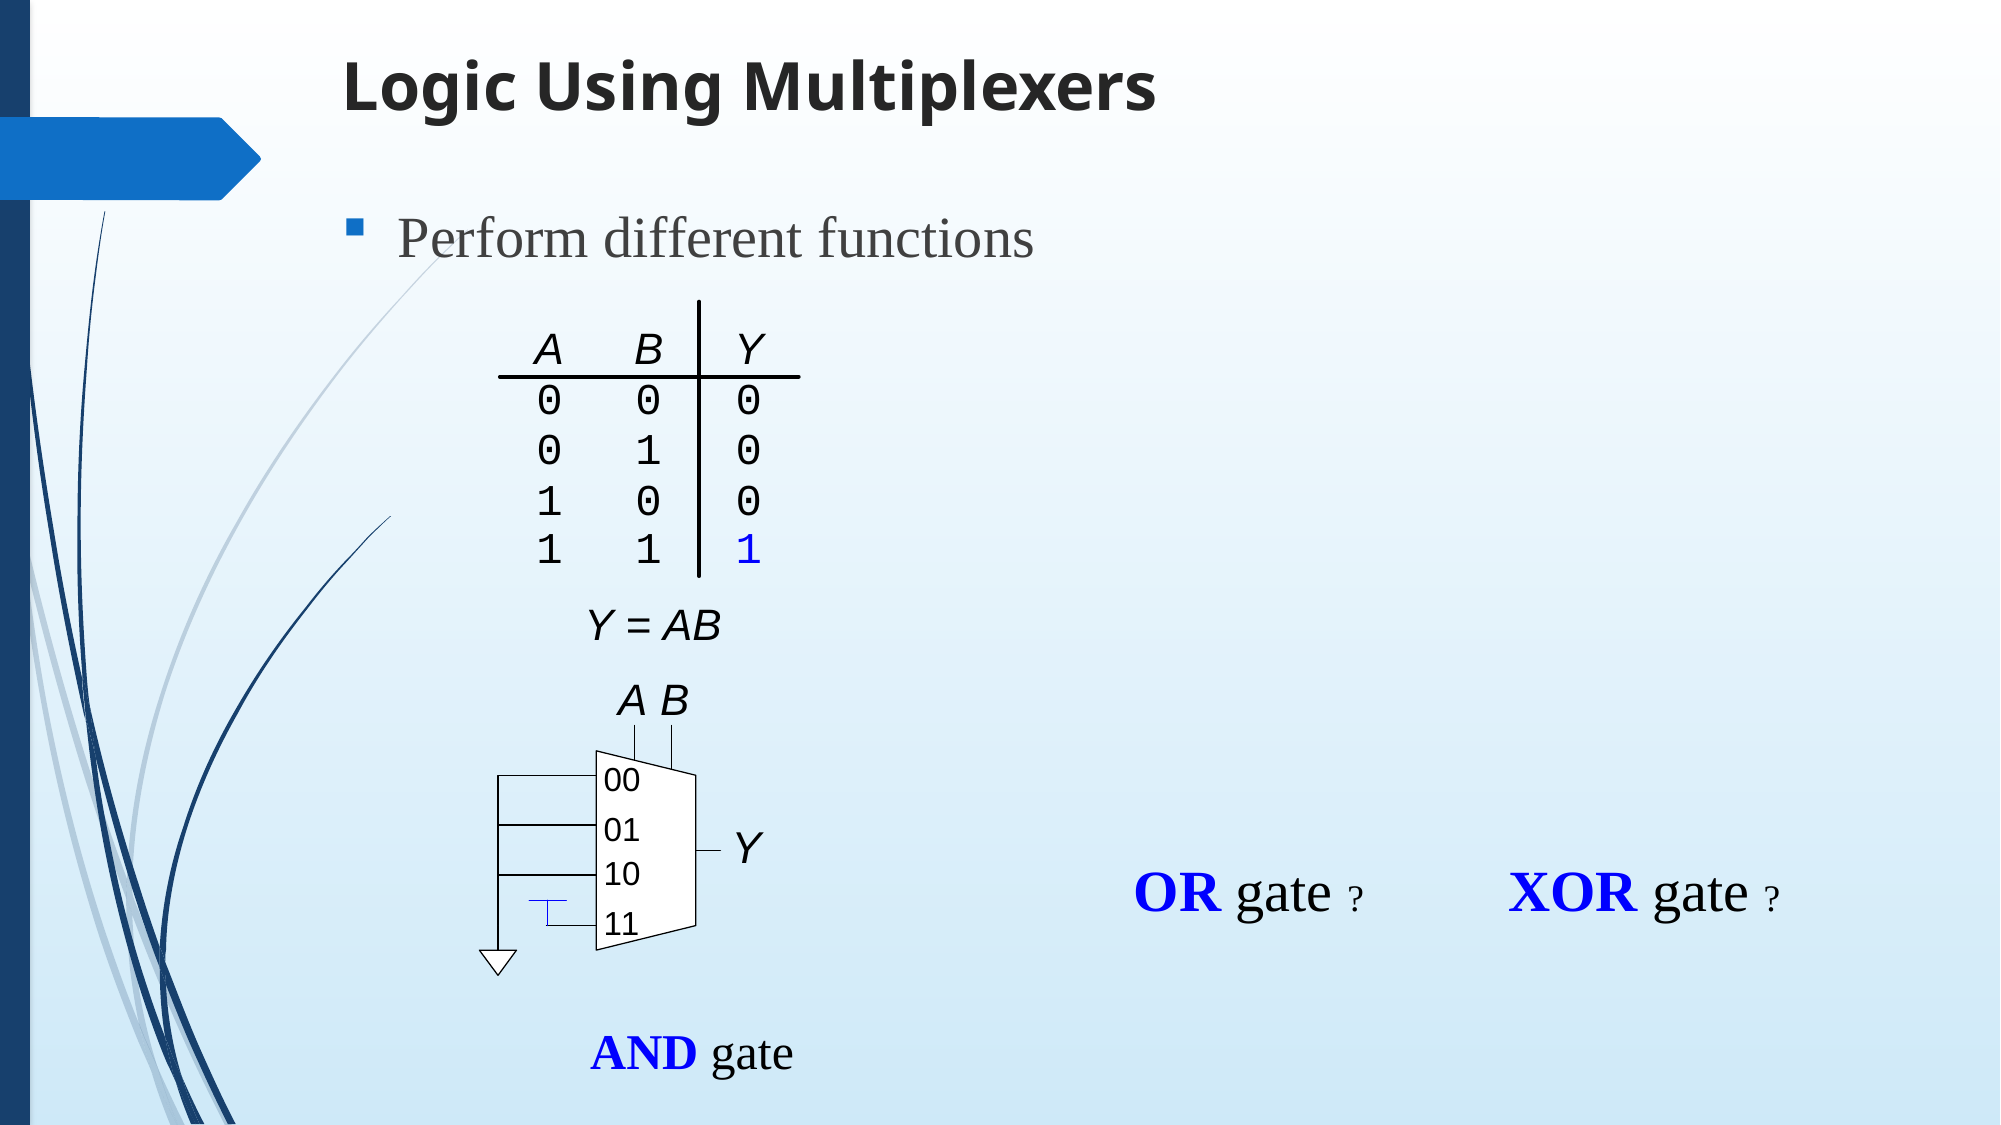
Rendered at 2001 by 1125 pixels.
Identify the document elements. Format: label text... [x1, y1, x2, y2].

text_box OR gate ? [1119, 845, 1389, 931]
text_box Perform different functions [326, 192, 1909, 1125]
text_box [471, 291, 808, 982]
text_box XOR gate ? [1493, 845, 1806, 931]
title Logic Using Multiplexers [326, 0, 1789, 169]
text_box AND gate [575, 1011, 810, 1087]
